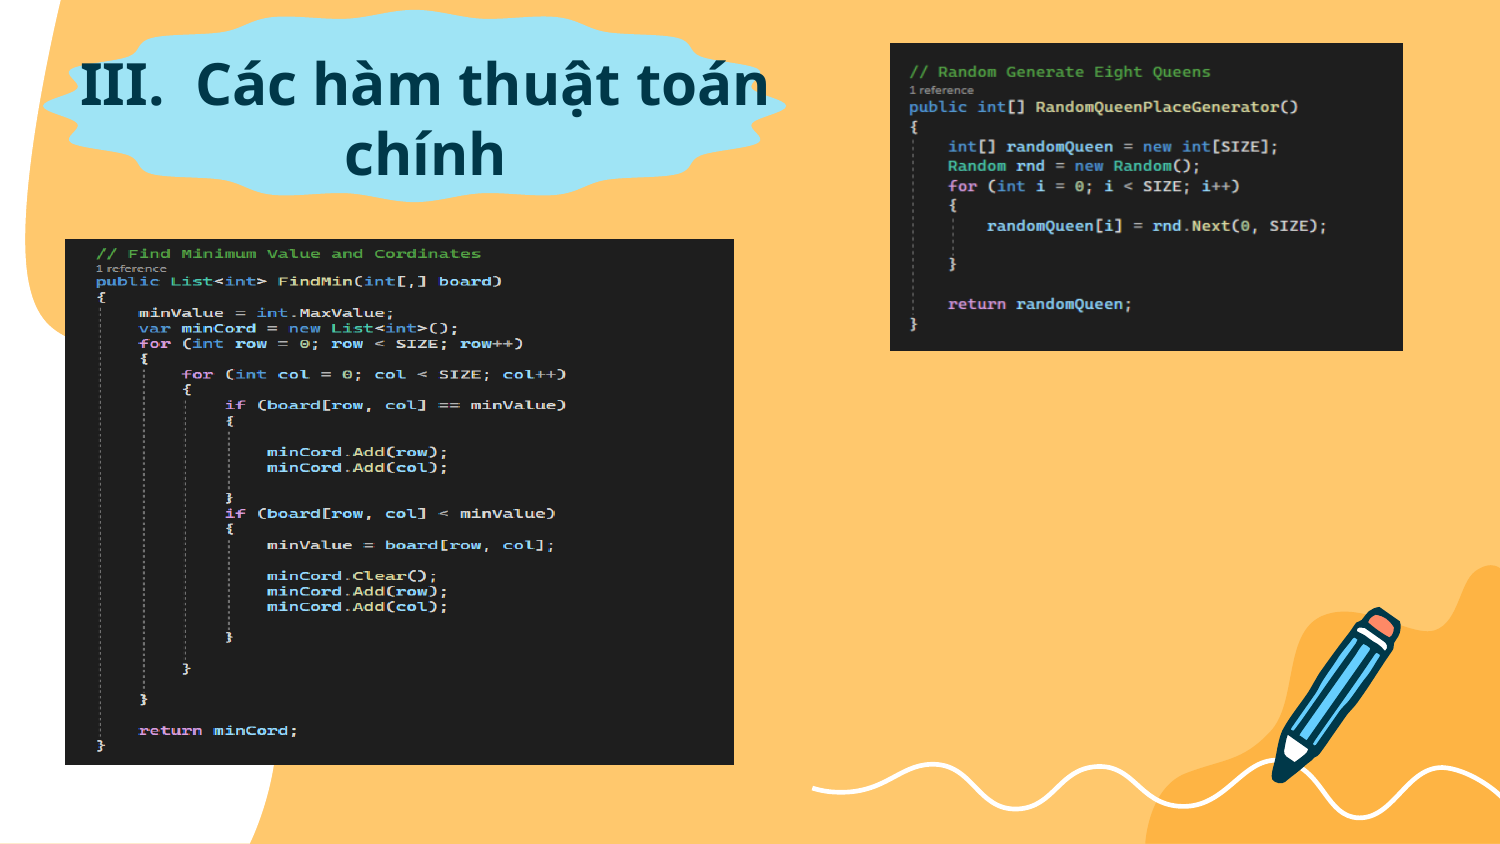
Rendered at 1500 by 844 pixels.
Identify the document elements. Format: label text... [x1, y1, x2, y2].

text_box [1271, 606, 1402, 785]
title III. Các hàm thuật toán chính [54, 110, 796, 203]
picture [889, 42, 1403, 351]
text_box [42, 9, 787, 114]
picture [64, 238, 735, 765]
